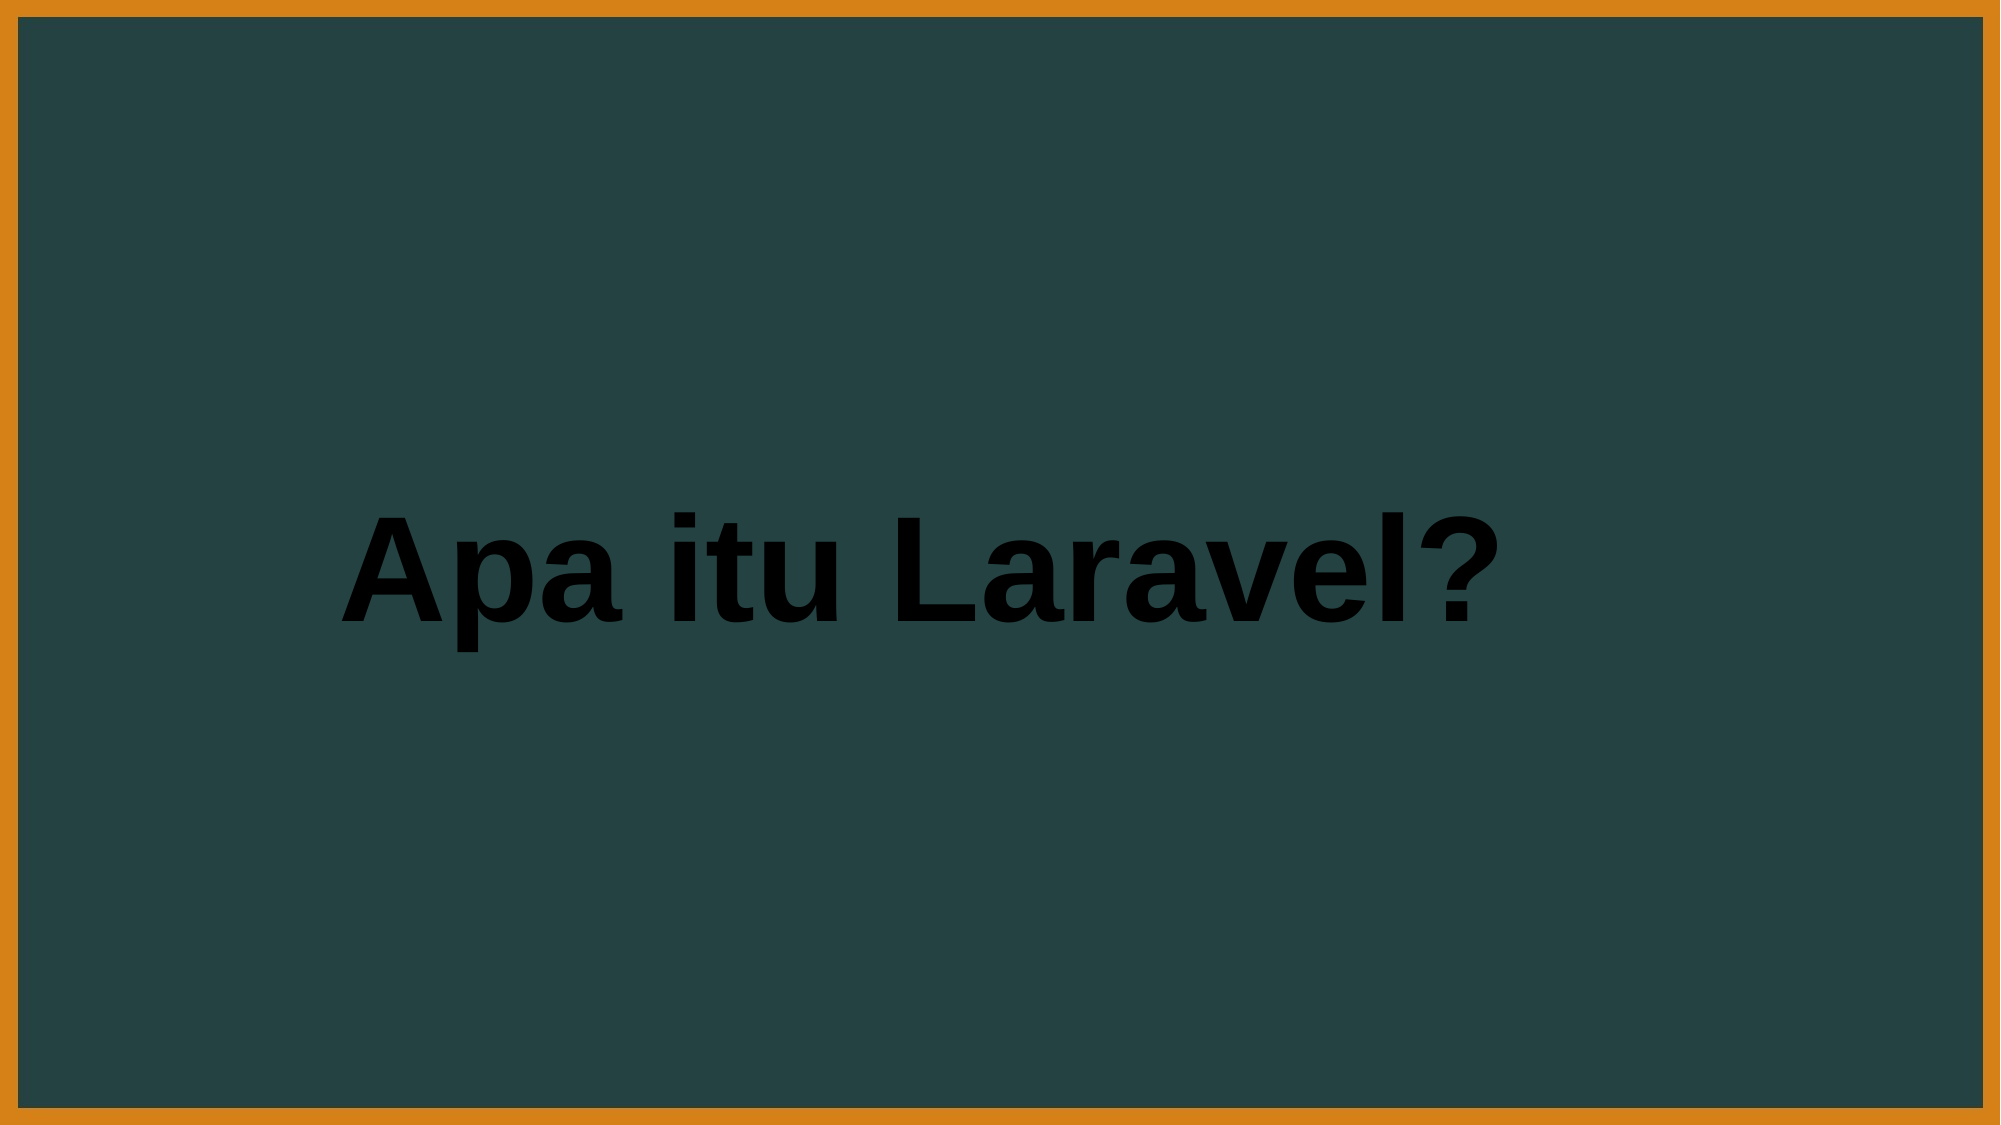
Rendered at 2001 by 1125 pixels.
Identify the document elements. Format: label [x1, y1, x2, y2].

text_box [0, 0, 2000, 1125]
